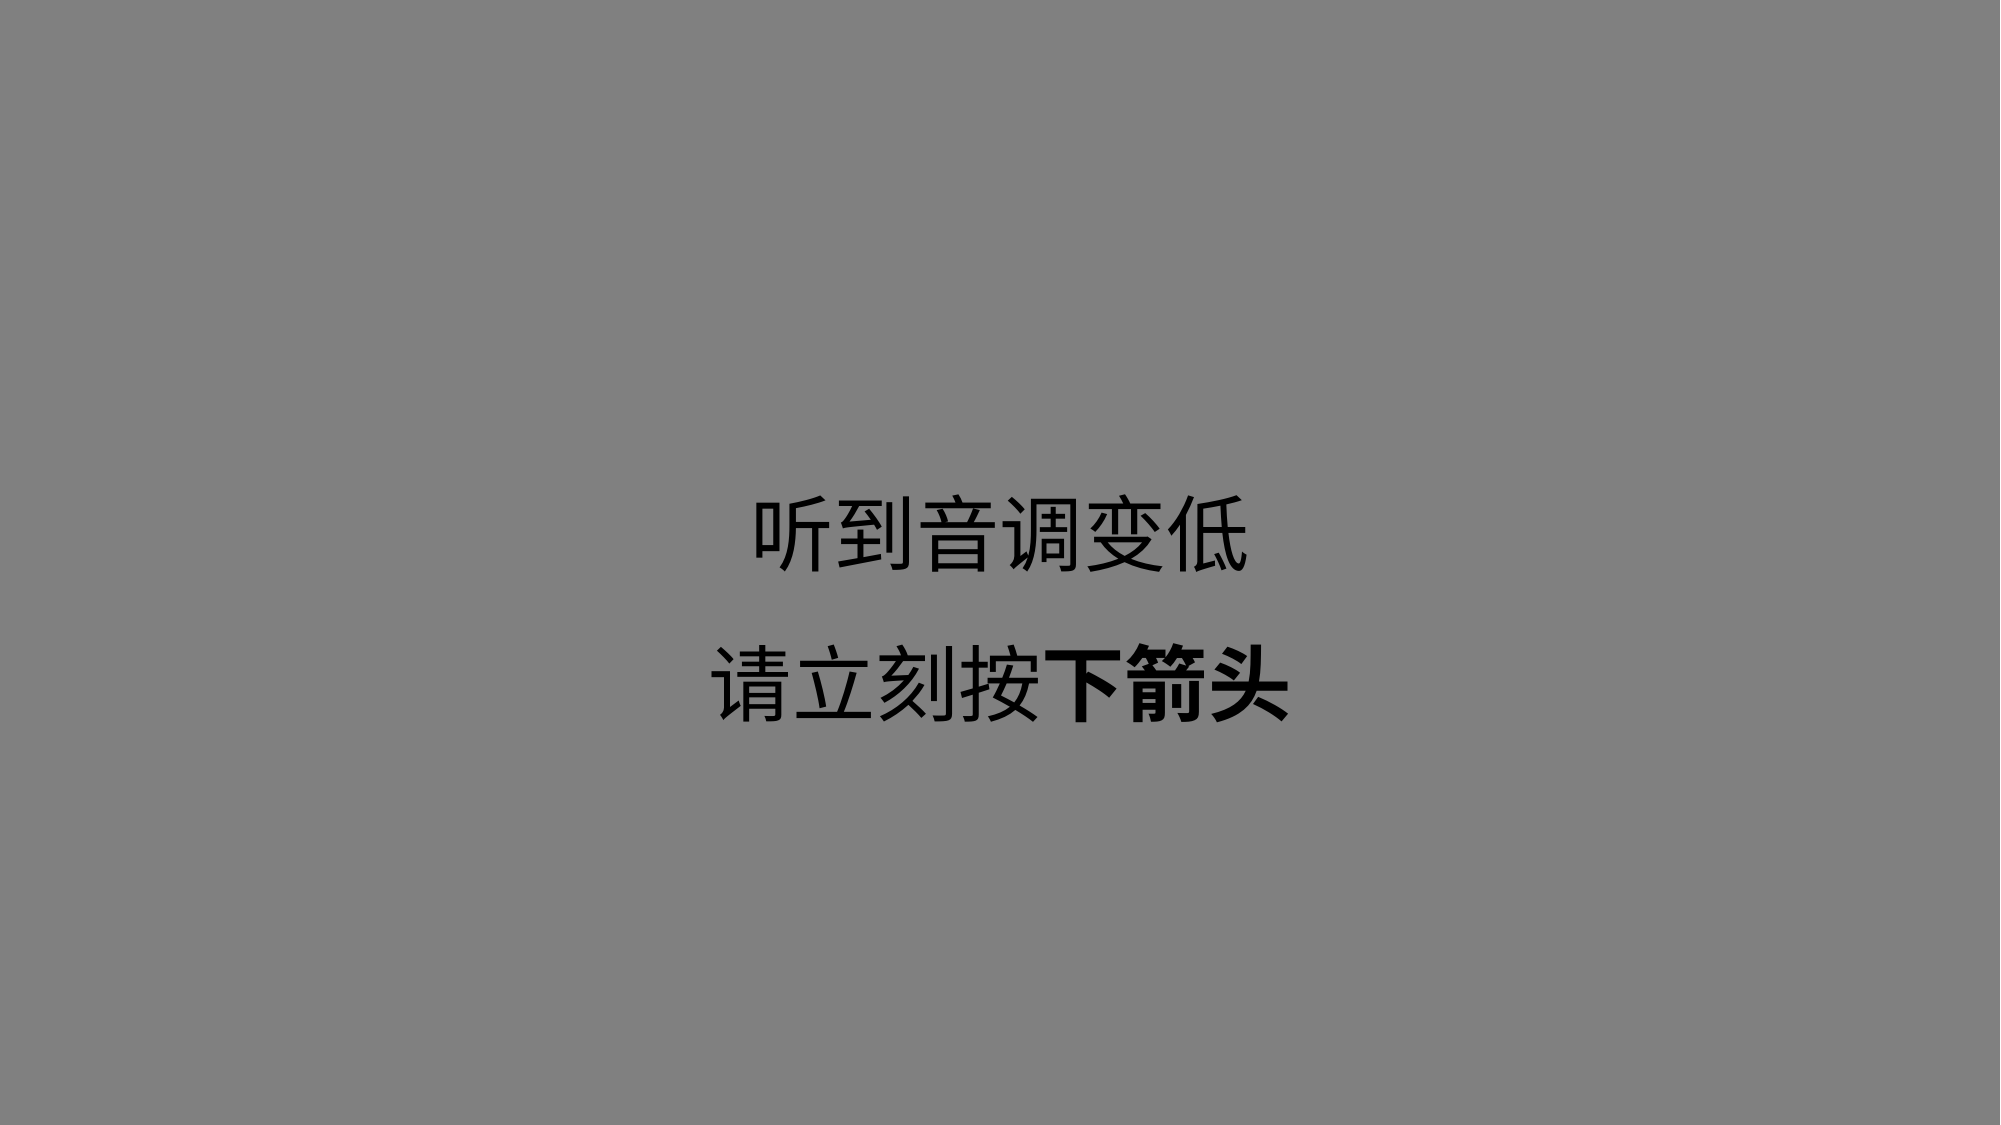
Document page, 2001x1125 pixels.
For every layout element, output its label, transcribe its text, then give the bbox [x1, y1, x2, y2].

text_box 听到音调变低 请立刻按下箭头 [195, 424, 1805, 740]
